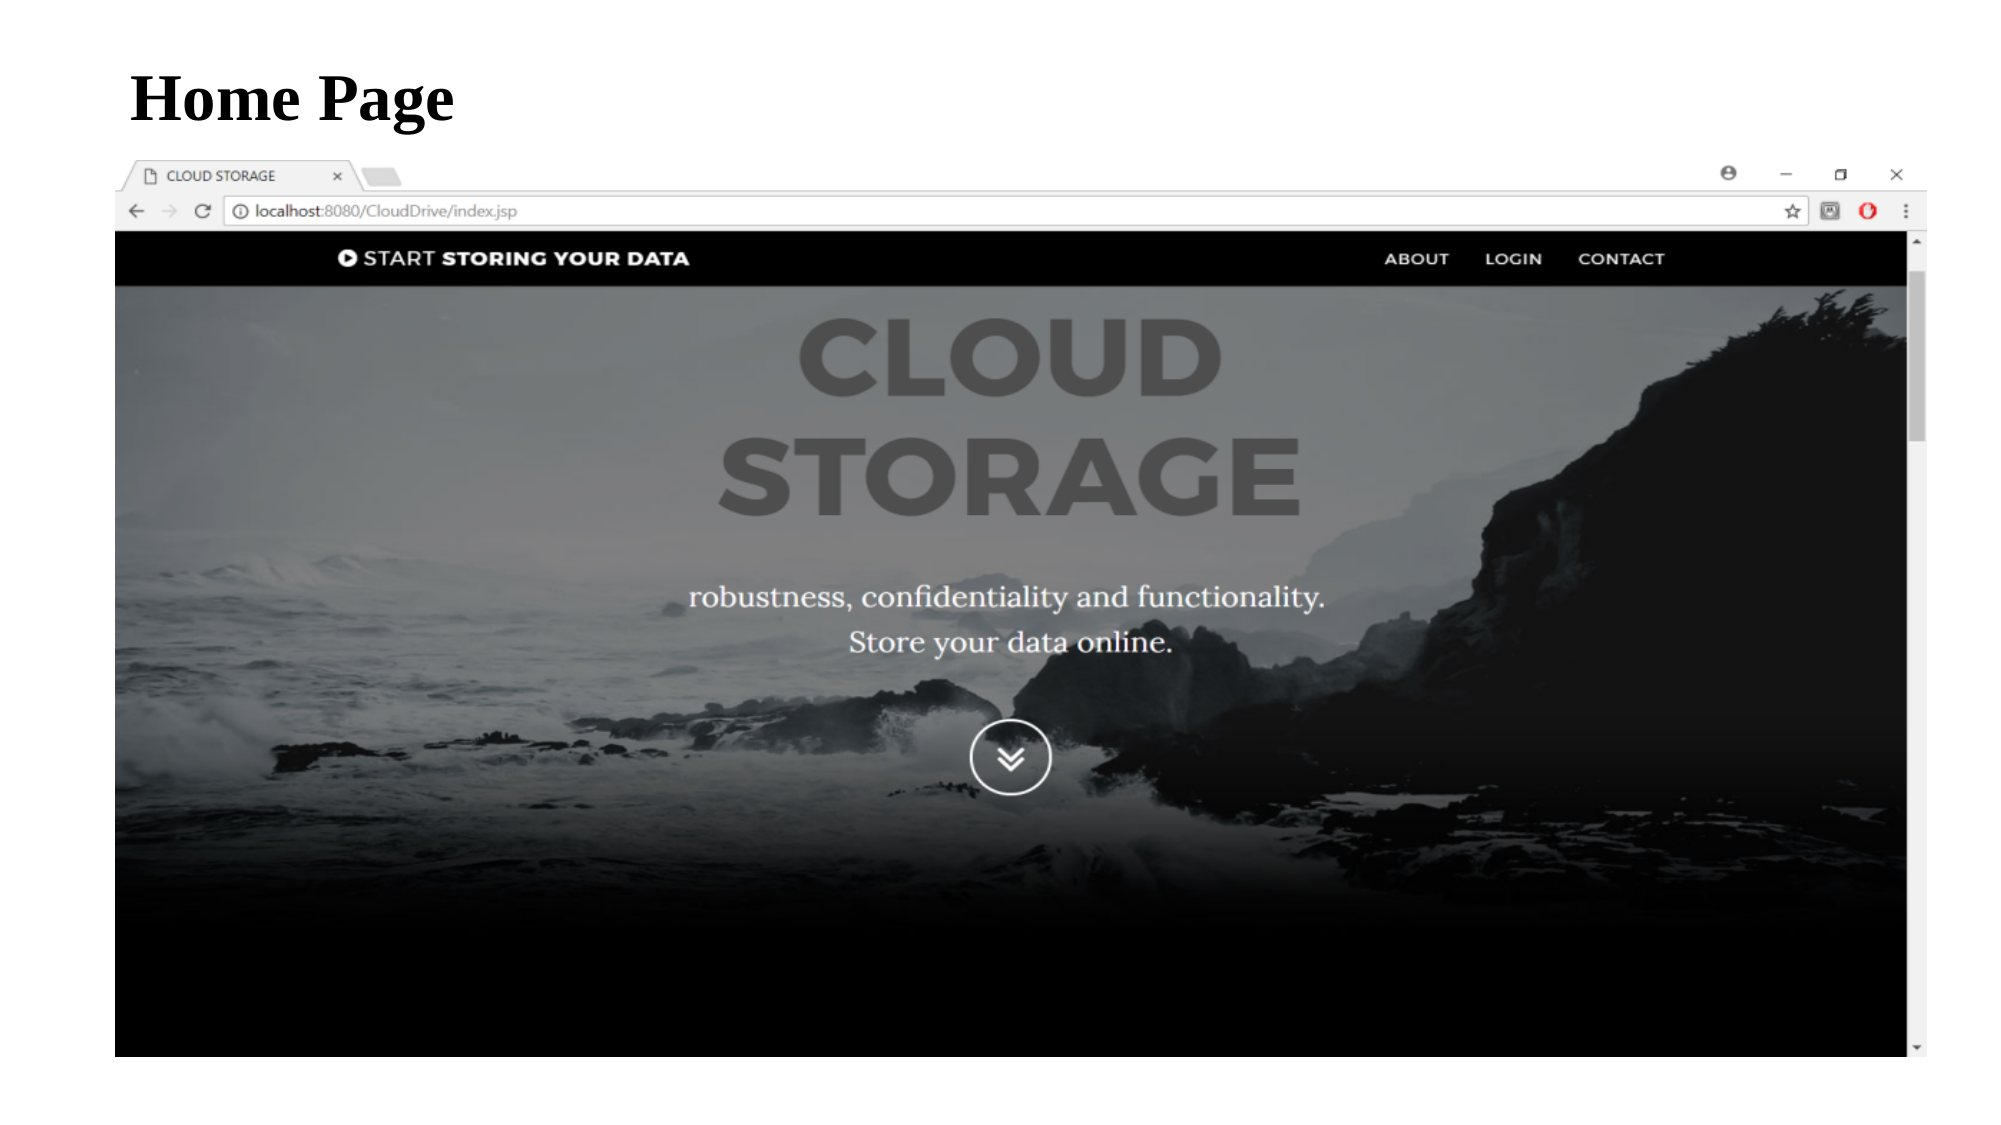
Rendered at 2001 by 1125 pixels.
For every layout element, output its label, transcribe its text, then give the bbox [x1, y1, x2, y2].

title Home Page [115, 36, 1863, 160]
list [115, 160, 1927, 1057]
